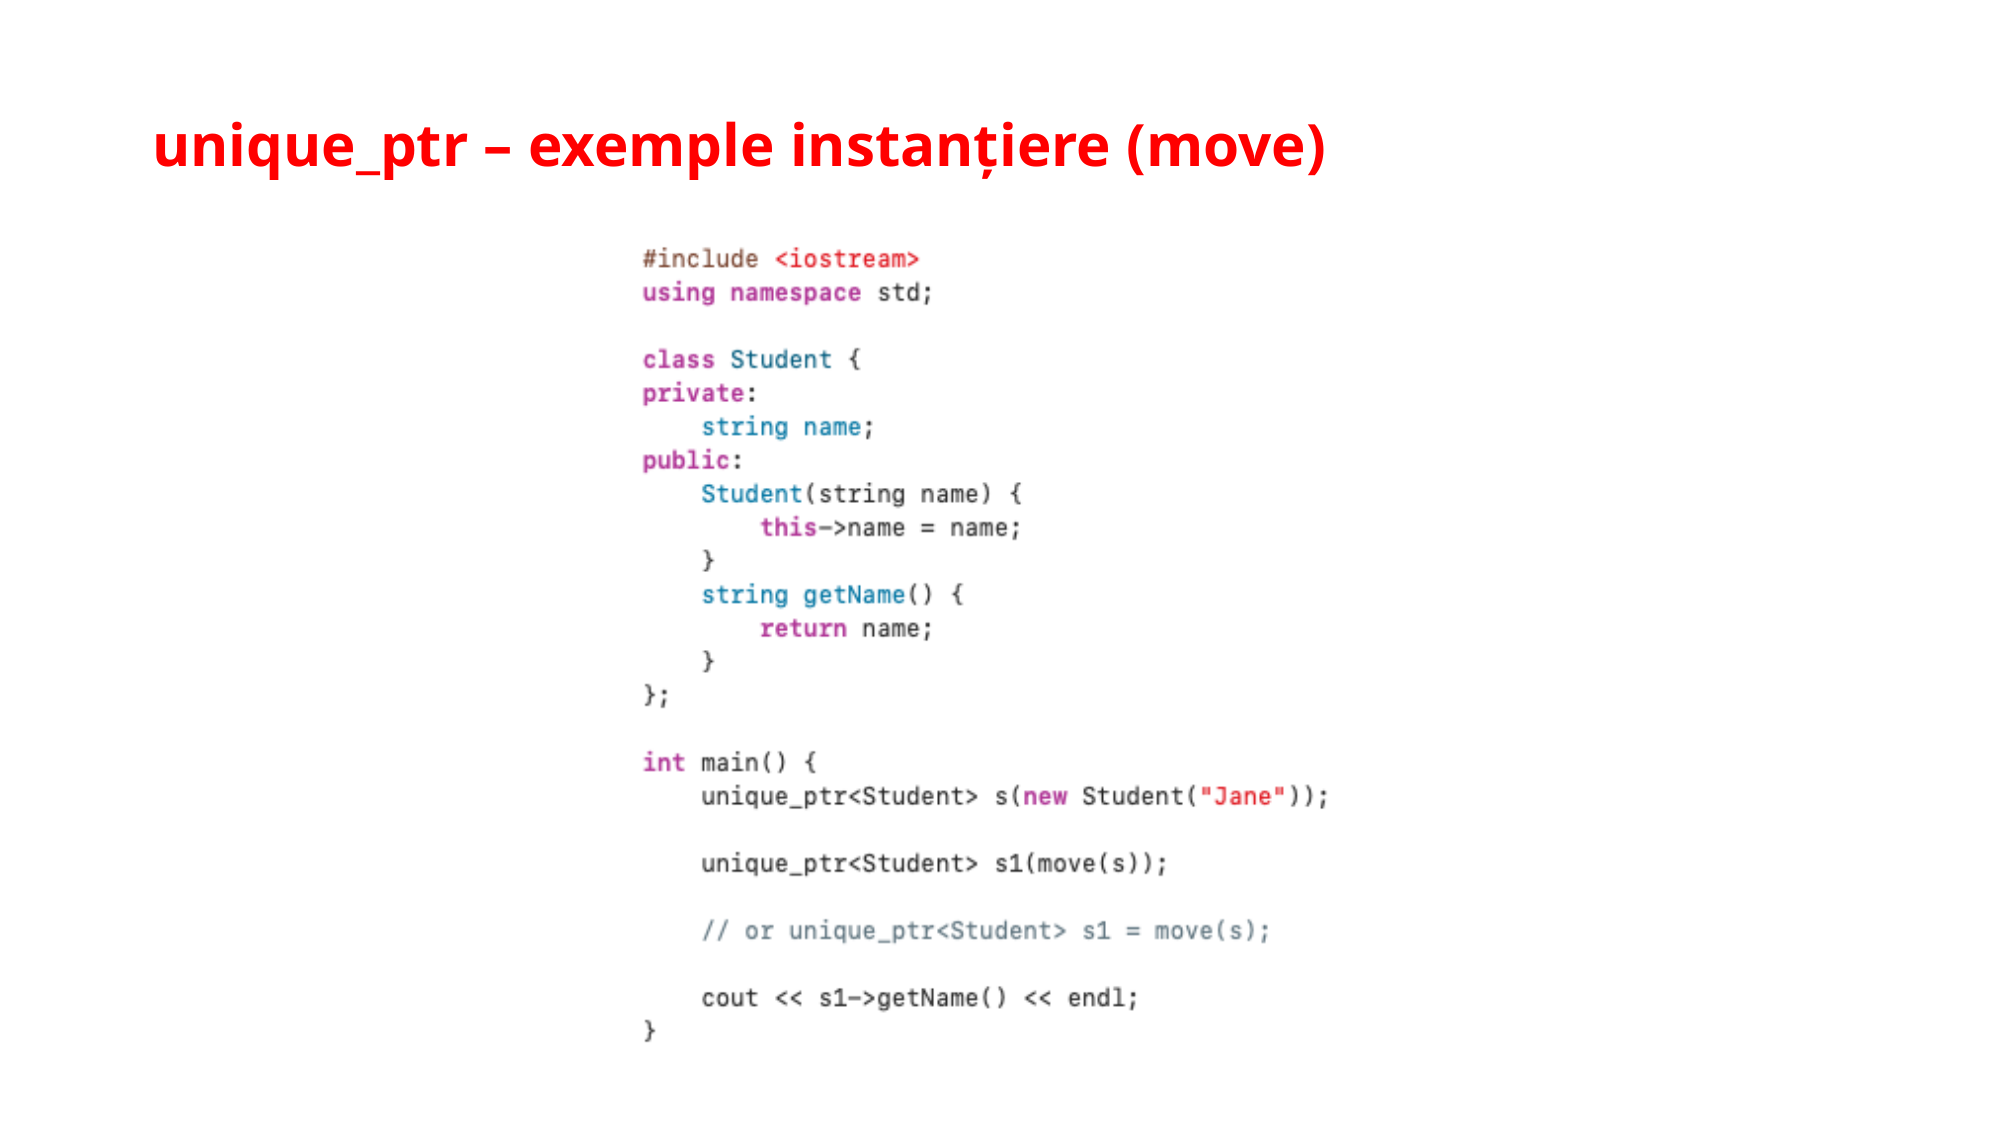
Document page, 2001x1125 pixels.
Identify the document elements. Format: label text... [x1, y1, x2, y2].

title unique_ptr – exemple instanțiere (move) [137, 59, 1863, 235]
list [612, 239, 1347, 1062]
